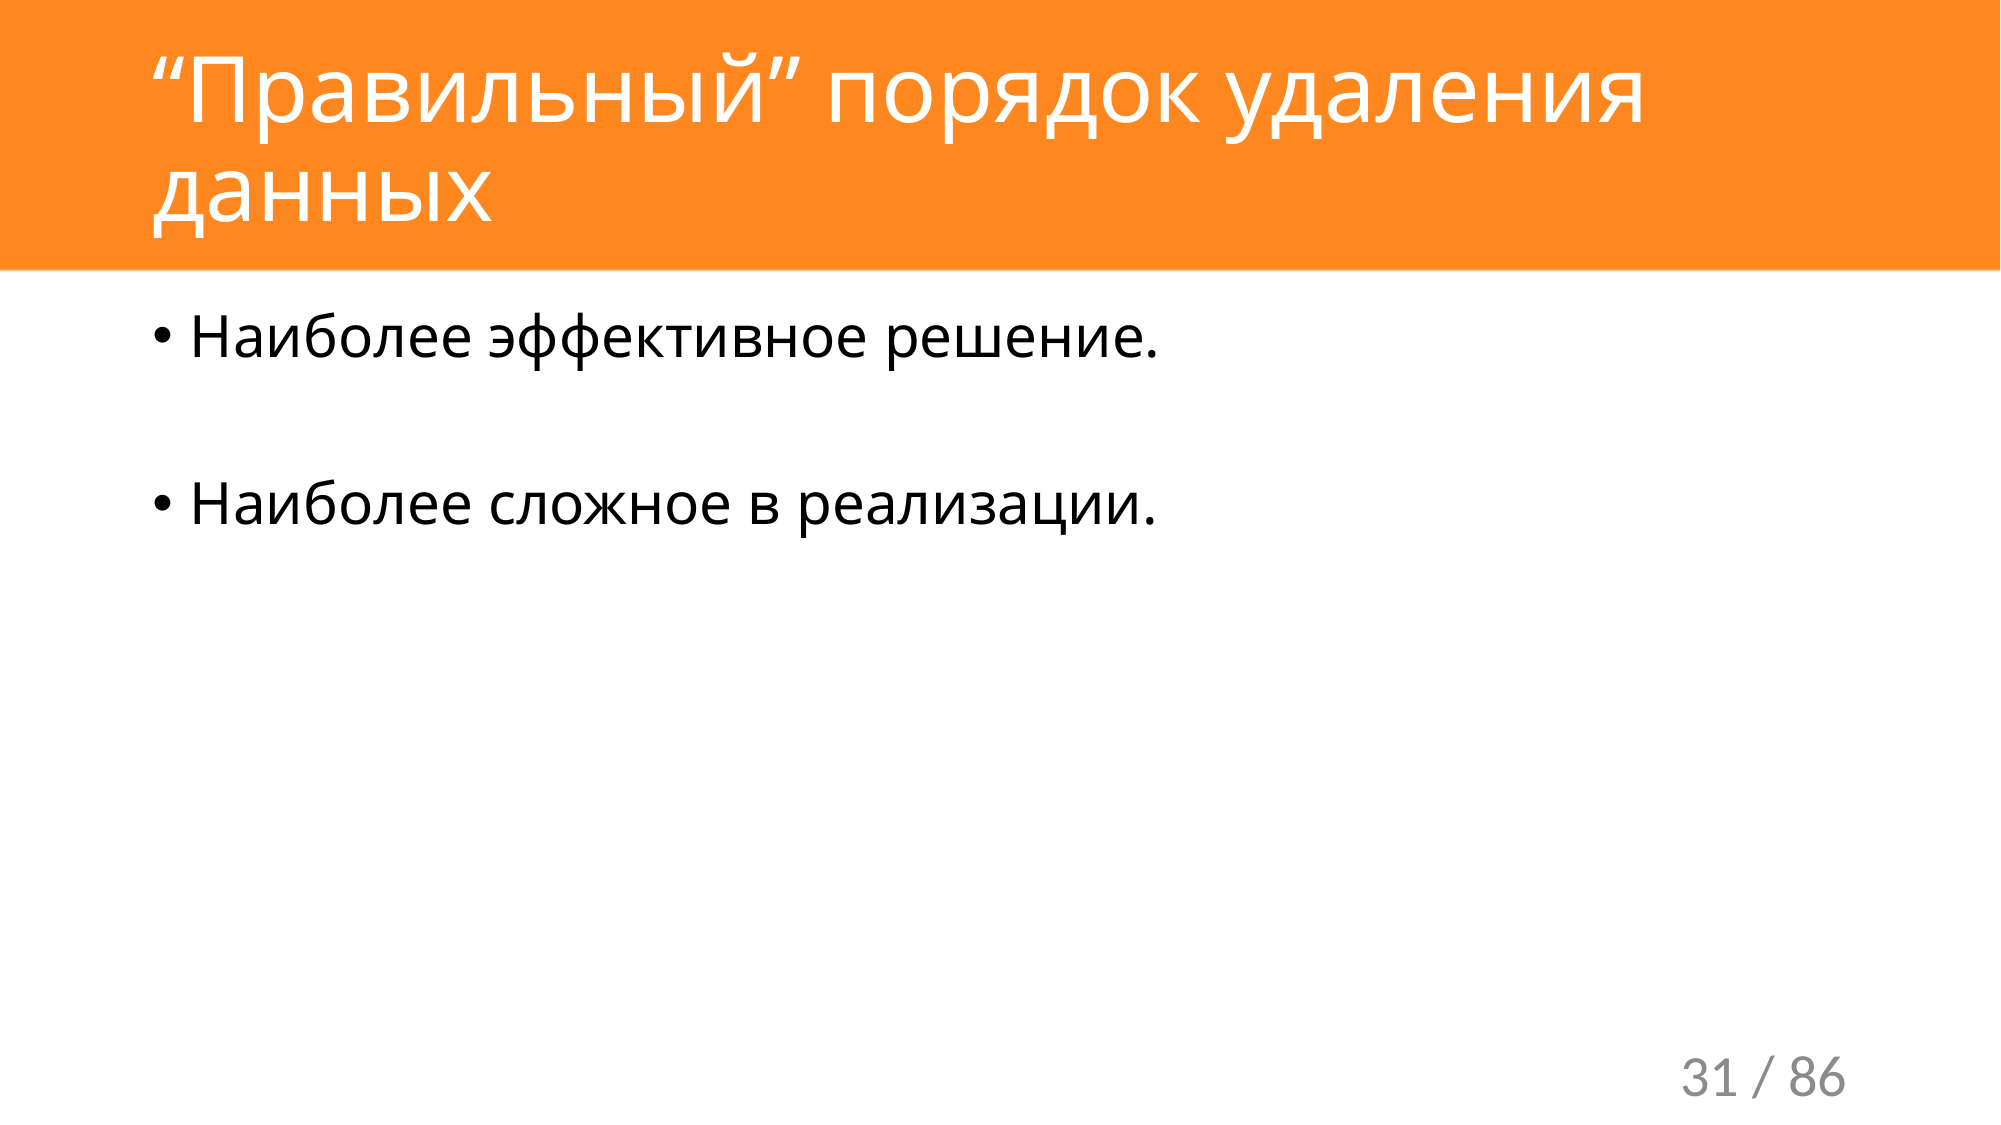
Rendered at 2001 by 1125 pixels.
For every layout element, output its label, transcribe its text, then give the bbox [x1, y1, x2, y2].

list Наиболее эффективное решение. Наиболее сложное в реализации. [137, 299, 1863, 1014]
picture [0, 0, 2001, 1125]
slide_number 31 [1412, 1042, 1863, 1103]
title “Правильный” порядок удаления данных [137, 33, 1911, 252]
